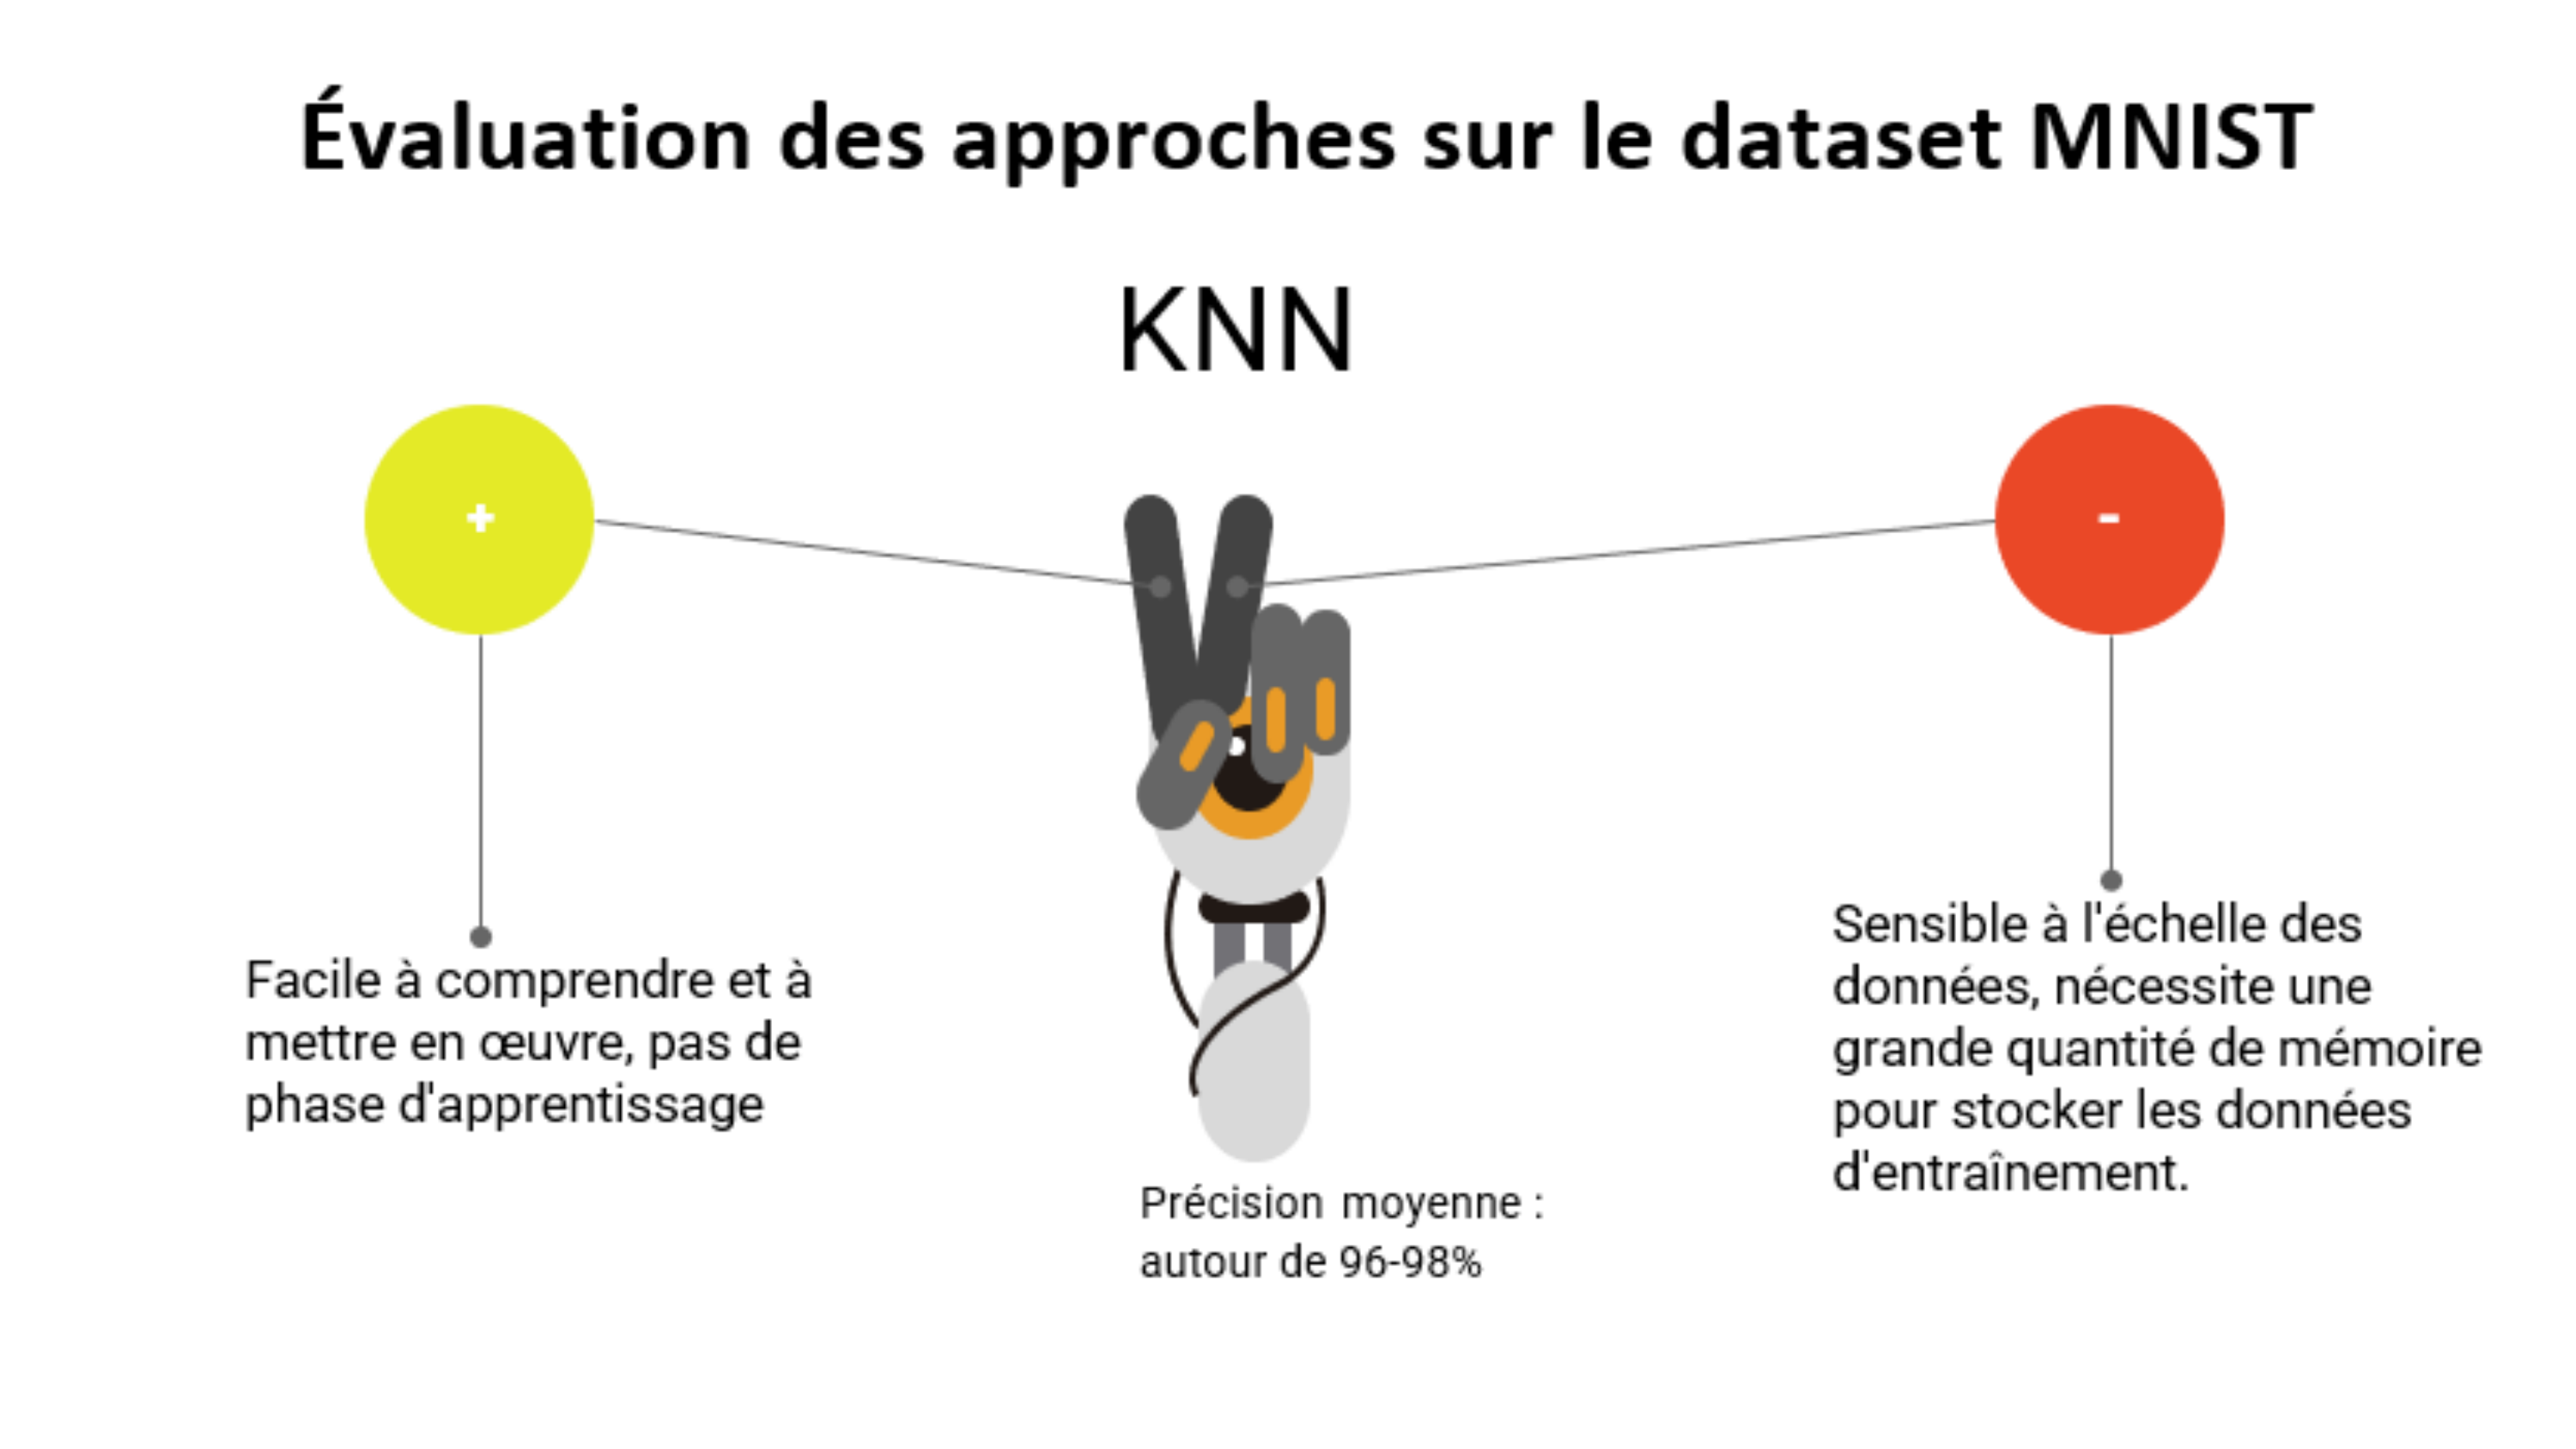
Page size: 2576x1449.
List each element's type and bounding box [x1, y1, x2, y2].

text_box [0, 0, 2576, 1449]
